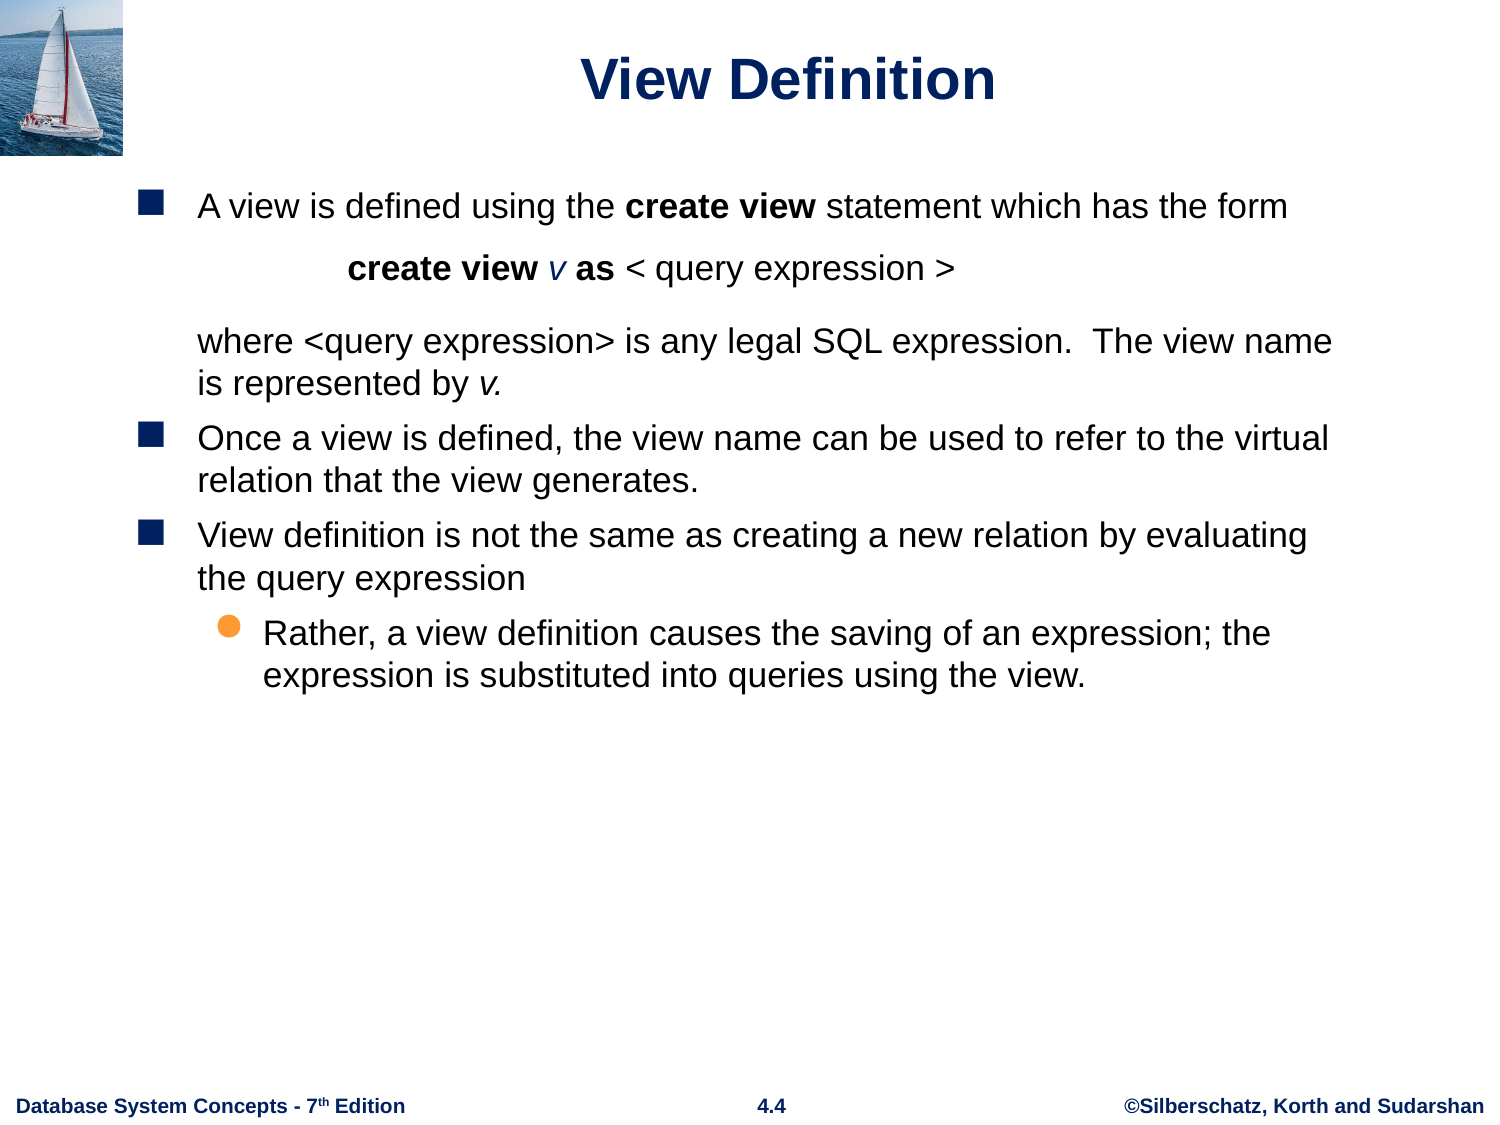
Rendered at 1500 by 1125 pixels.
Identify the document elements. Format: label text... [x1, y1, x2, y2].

title View Definition [125, 18, 1452, 120]
list A view is defined using the create view statement which has the form create view v as < query expression > where <query expression> is any legal SQL expression. The view name is represented by v. Once a view is defined, the view name can be used to refer to the virtual relation that the view generates. View definition is not the same as creating a new relation by evaluating the query expression Rather, a view definition causes the saving of an expression; the expression is substituted into queries using the view. [126, 175, 1356, 882]
picture [0, 0, 123, 156]
